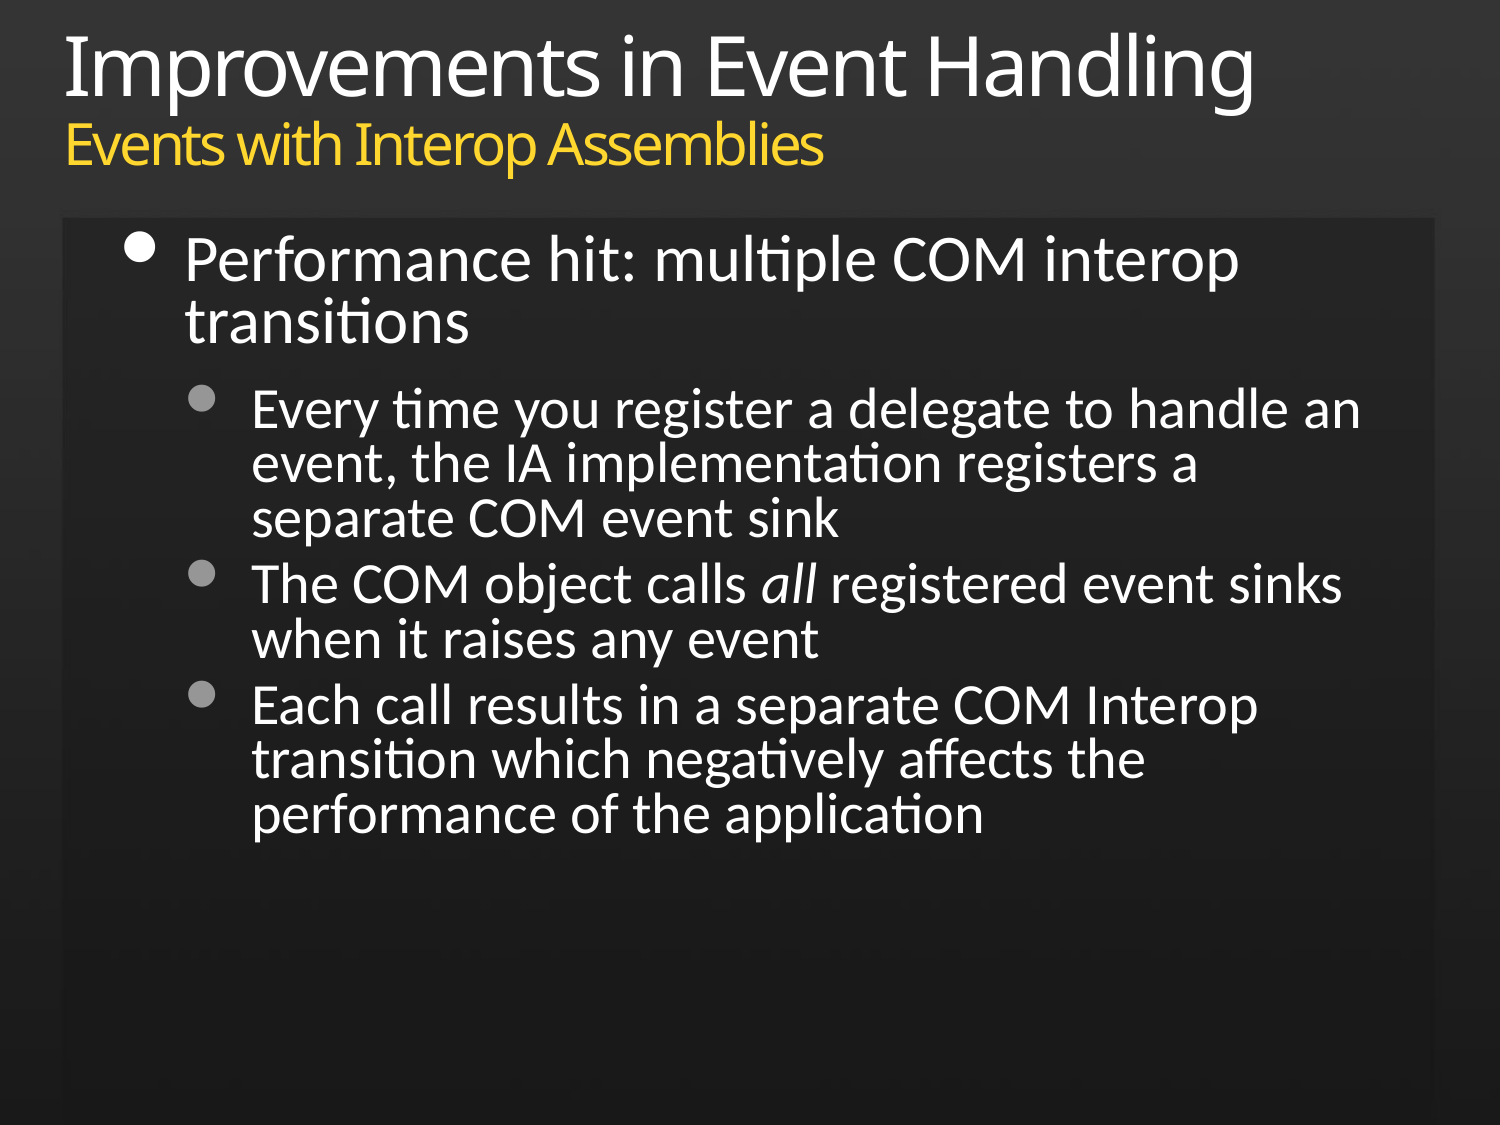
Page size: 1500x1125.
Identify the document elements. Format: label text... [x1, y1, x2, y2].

picture [0, 0, 1500, 1125]
list Performance hit: multiple COM interop transitions Every time you register a delegate to handle an event, the IA implementation registers a separate COM event sink The COM object calls all registered event sinks when it raises any event Each call results in a separate COM Interop transition which negatively affects the performance of the application [119, 231, 1379, 569]
title Improvements in Event Handling Events with Interop Assemblies [63, 24, 1438, 125]
